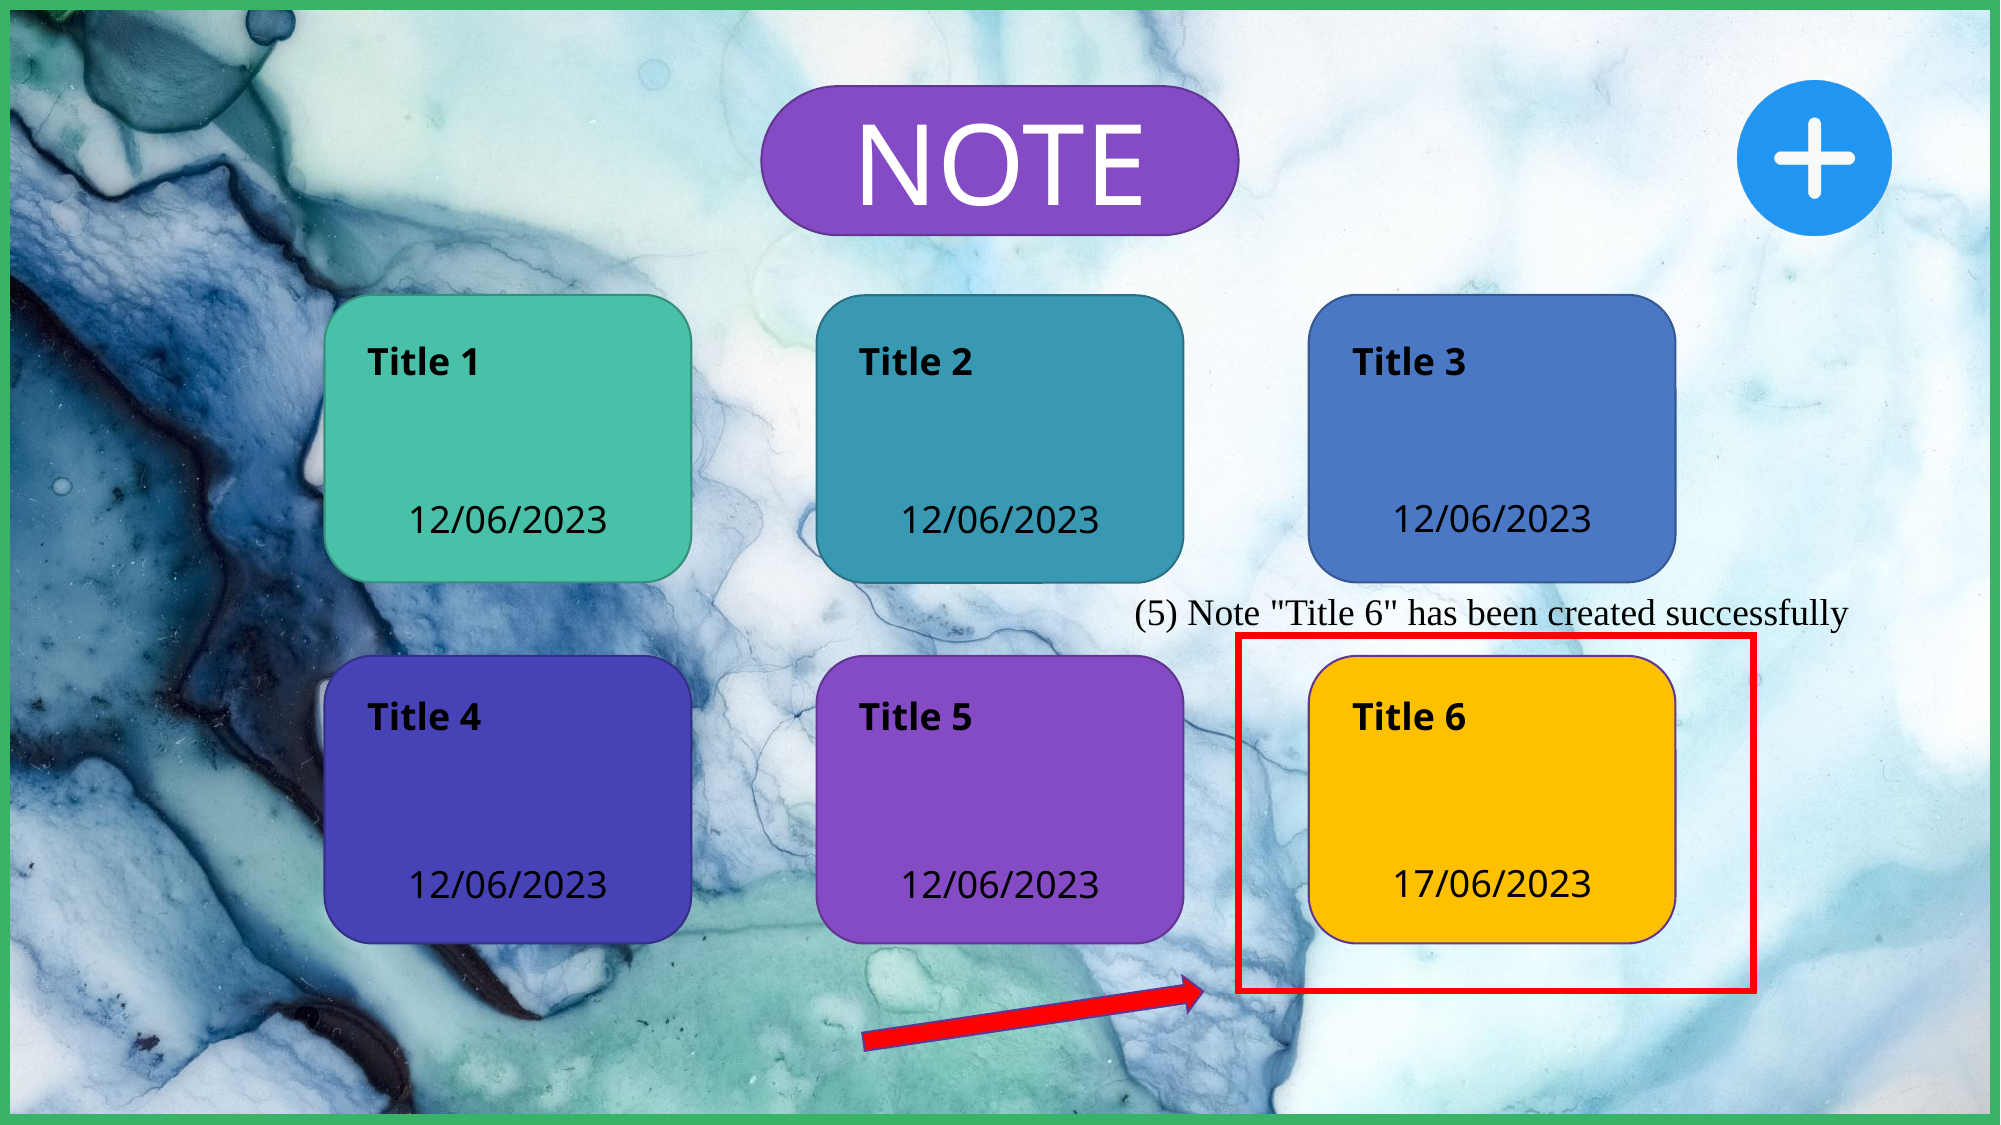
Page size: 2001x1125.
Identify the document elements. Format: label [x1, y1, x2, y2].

text_box [1308, 655, 1676, 944]
picture [0, 0, 2000, 1125]
text_box [324, 294, 692, 583]
text_box [1308, 294, 1676, 583]
text_box [816, 655, 1184, 944]
text_box [324, 655, 692, 944]
text_box [816, 295, 1184, 583]
